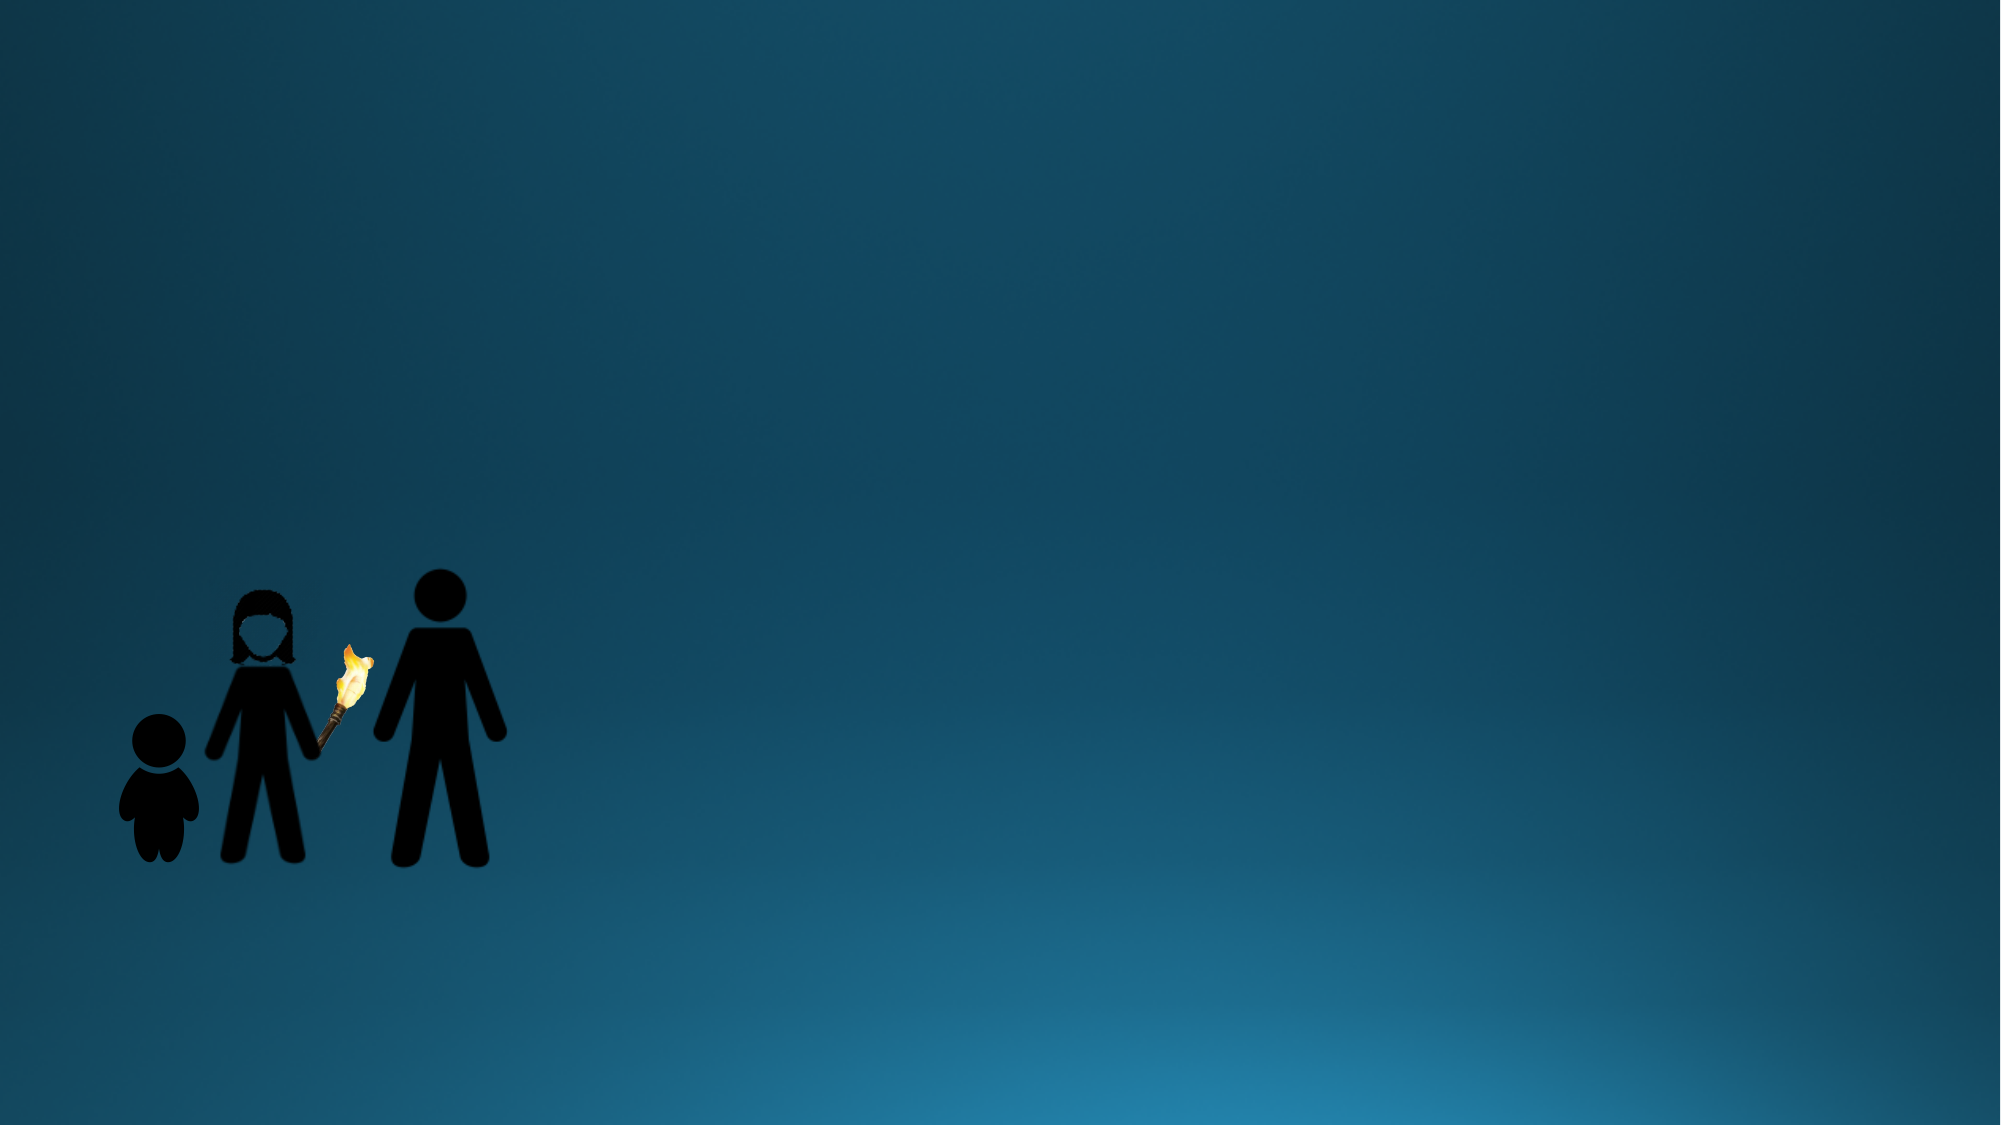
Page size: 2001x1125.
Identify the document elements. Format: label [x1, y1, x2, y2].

text_box [183, 562, 360, 875]
picture [0, 0, 2001, 1125]
